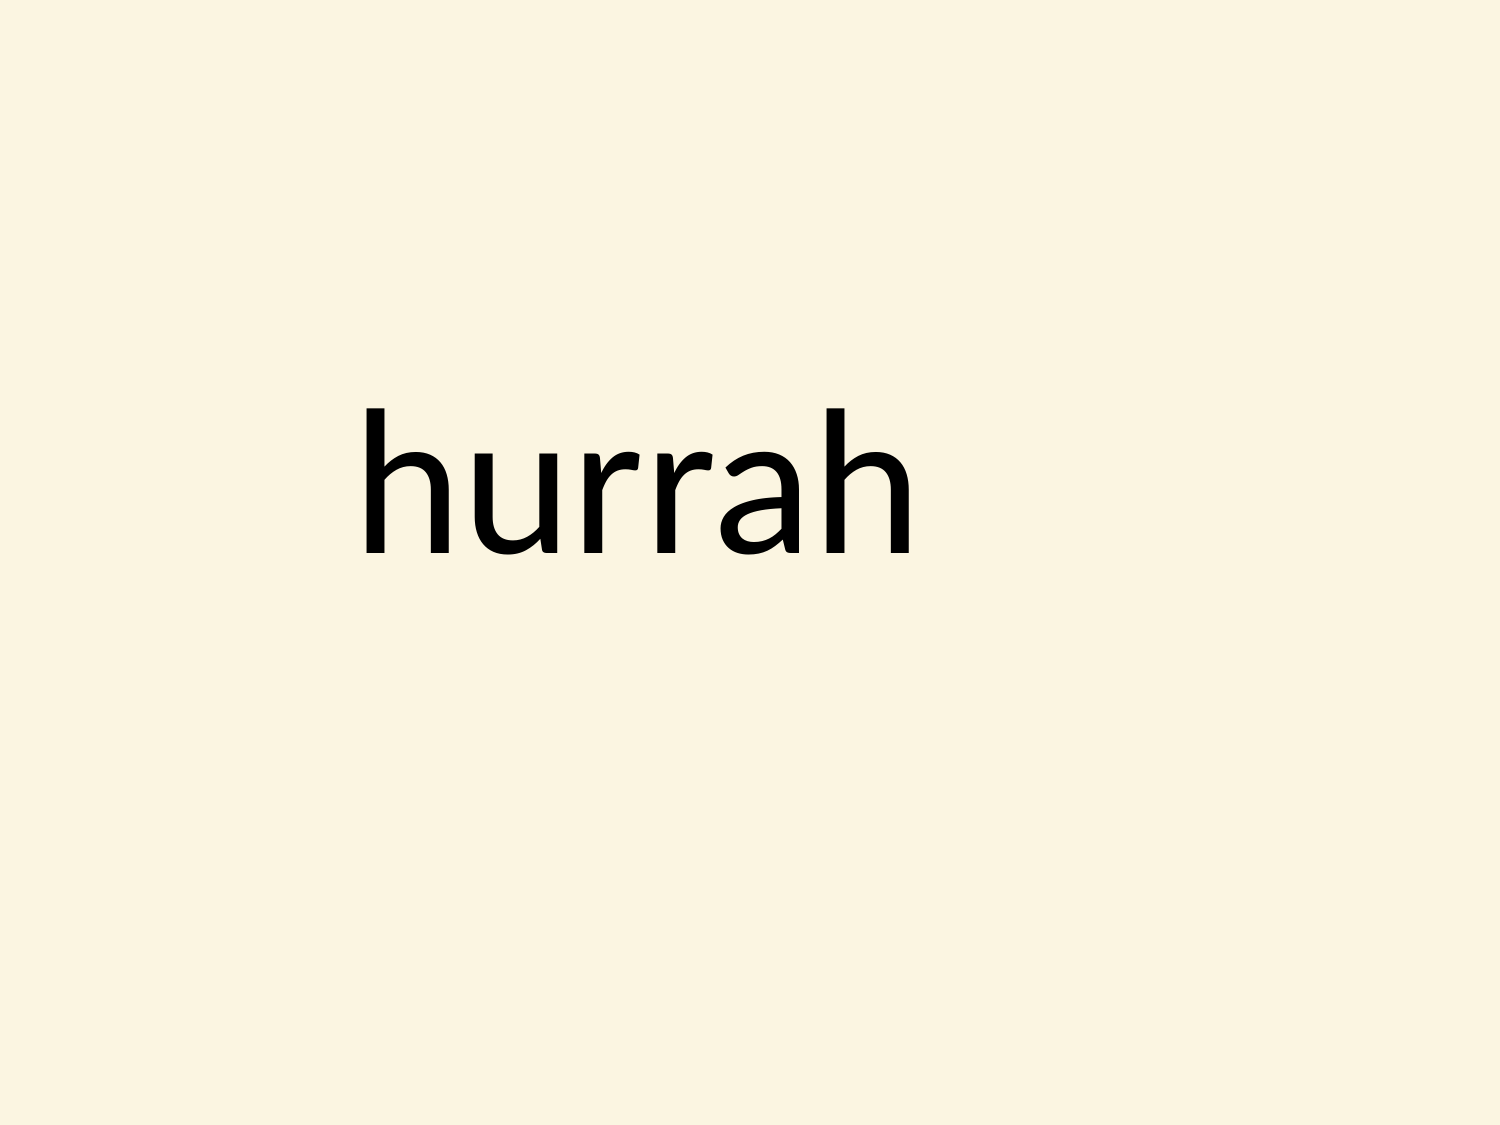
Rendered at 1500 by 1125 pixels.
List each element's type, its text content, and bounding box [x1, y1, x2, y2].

title hurrah [0, 349, 1276, 591]
